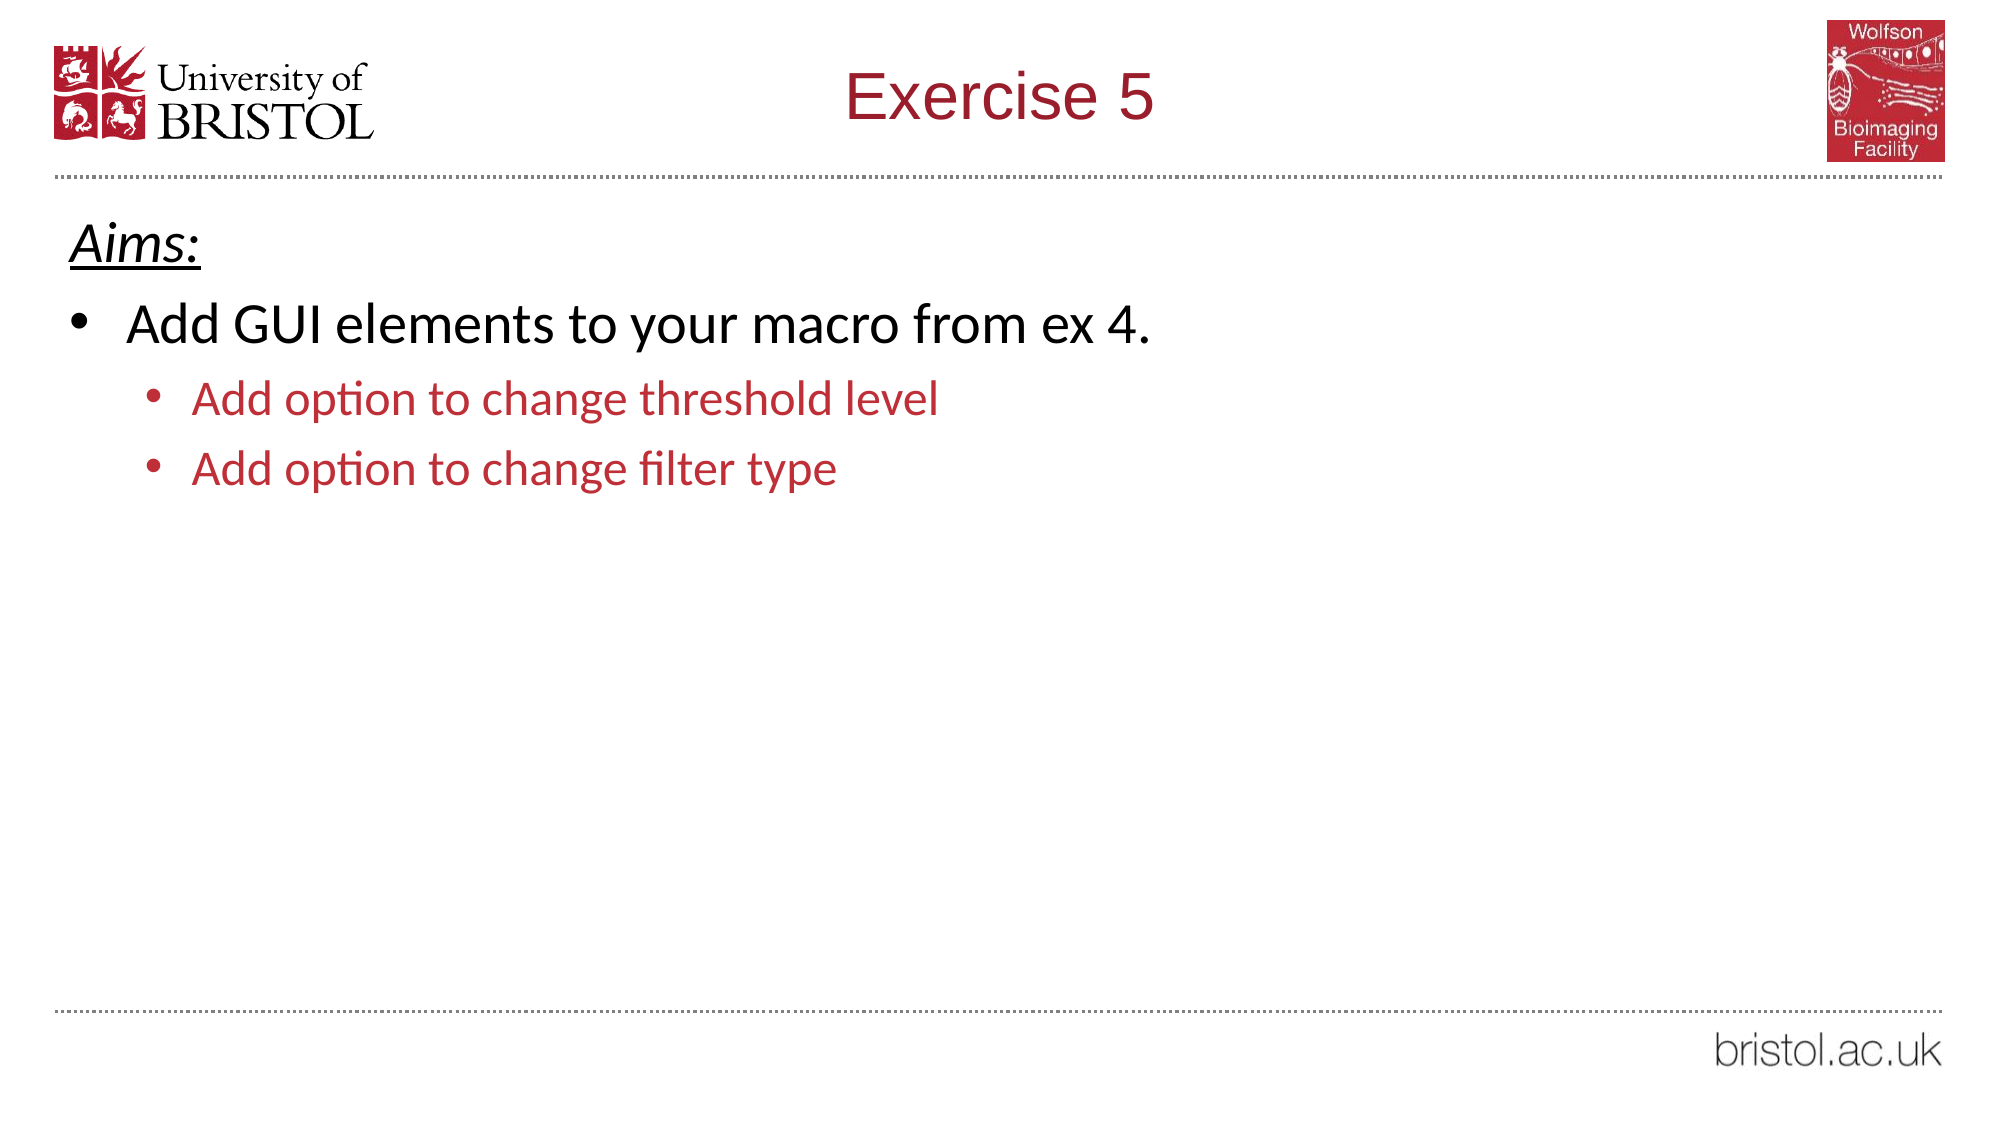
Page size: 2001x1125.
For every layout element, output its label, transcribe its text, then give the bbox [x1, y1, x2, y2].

picture [54, 46, 374, 140]
picture [1700, 1023, 1945, 1080]
picture [1827, 20, 1945, 162]
list Aims: Add GUI elements to your macro from ex 4. Add option to change threshold level Add option to change filter type [55, 196, 1945, 1005]
title Exercise 5 [396, 41, 1604, 140]
